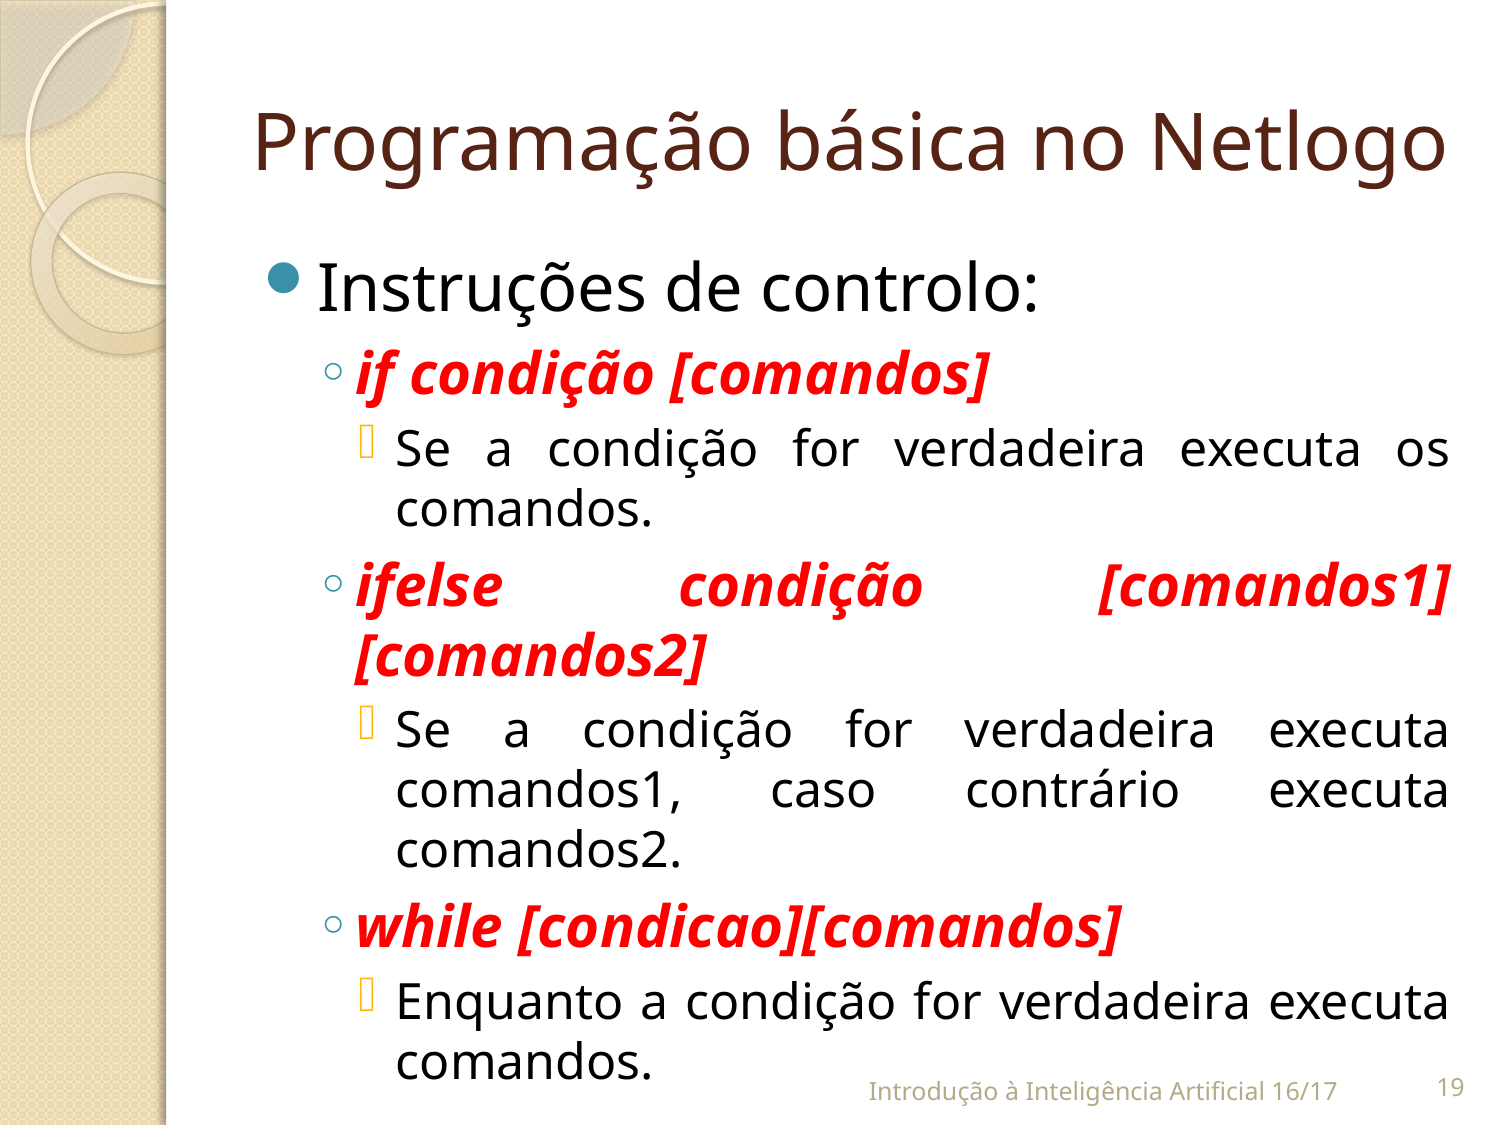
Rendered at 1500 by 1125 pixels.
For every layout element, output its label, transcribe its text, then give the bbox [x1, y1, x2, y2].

footer Introdução à Inteligência Artificial 16/17 [853, 1034, 1413, 1113]
slide_number 18 [1413, 1034, 1488, 1113]
list Instruções de controlo: if condição [comandos] Se a condição for verdadeira executa os comandos. ifelse condição [comandos1][comandos2] Se a condição for verdadeira executa comandos1, caso contrário executa comandos2. while [condicao][comandos] Enquanto a condição for verdadeira executa comandos. [235, 237, 1466, 1025]
title Programação básica no Netlogo [235, 45, 1466, 233]
